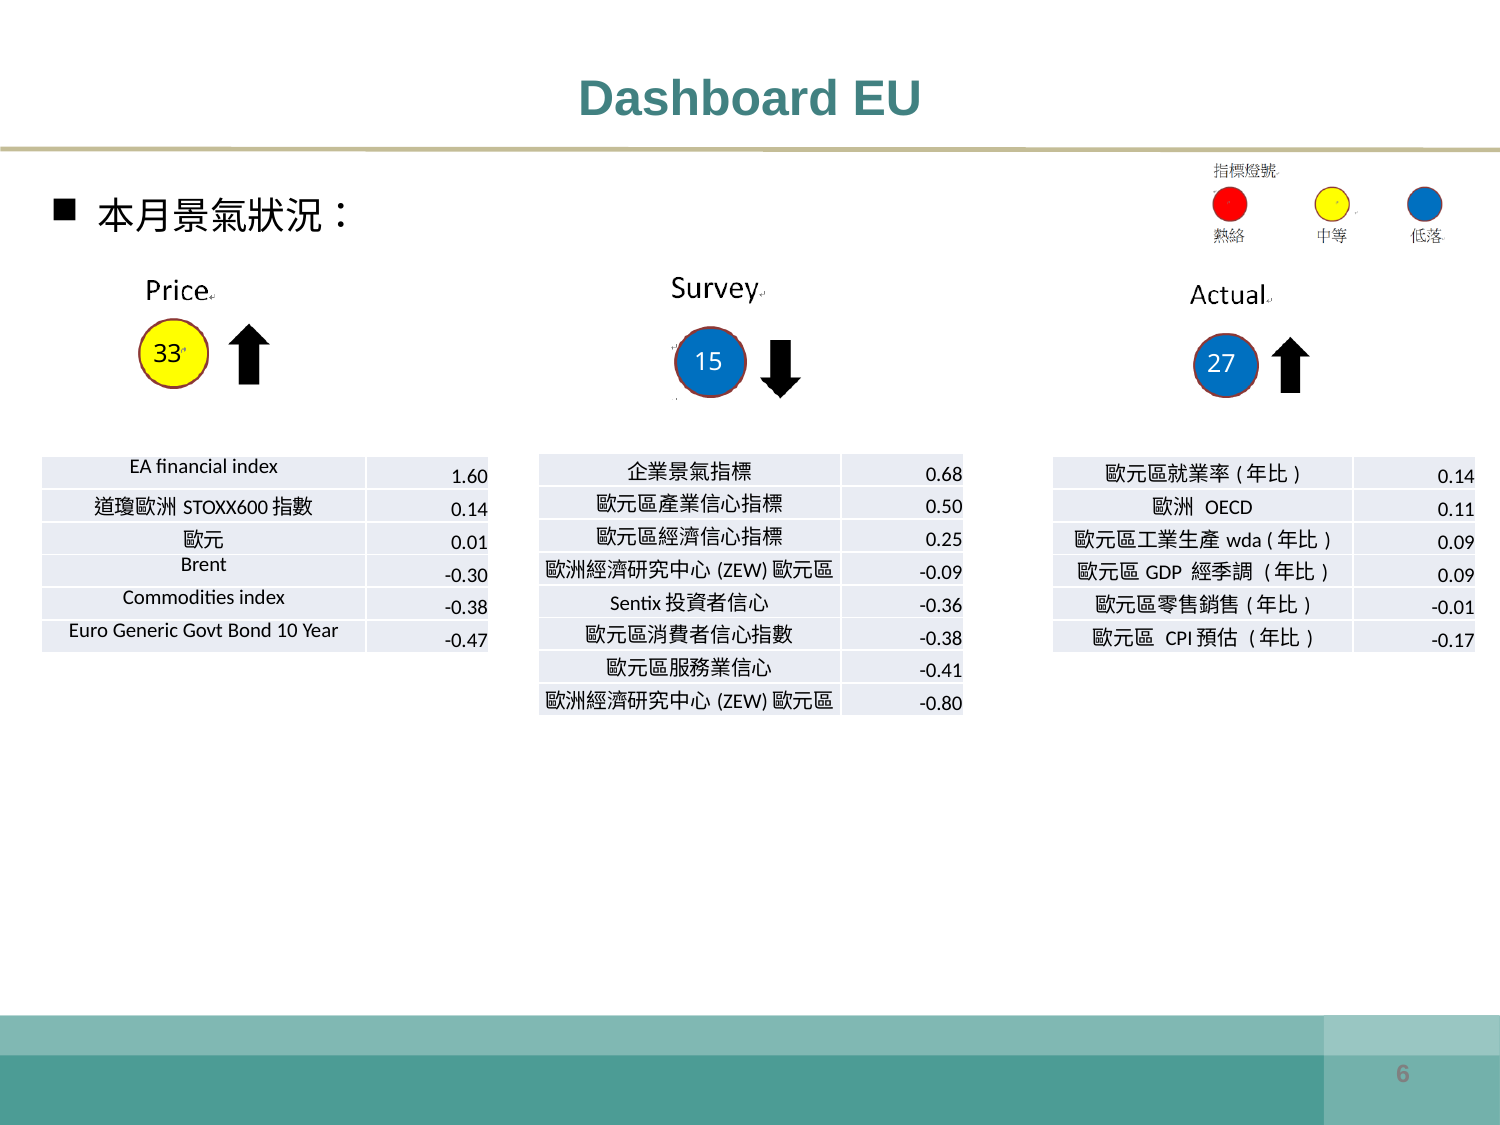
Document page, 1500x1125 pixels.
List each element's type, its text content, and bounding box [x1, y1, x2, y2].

picture [1186, 276, 1311, 401]
picture [667, 259, 803, 401]
table_cell 0.09 [1354, 555, 1475, 586]
table_cell -0.30 [367, 555, 488, 586]
table_header 0.14 [1354, 457, 1475, 488]
table_cell -0.09 [842, 553, 963, 584]
table_cell 歐洲經濟研究中心(ZEW)歐元區 [539, 553, 840, 584]
table_cell -0.47 [367, 621, 488, 652]
title Dashboard EU [53, 42, 1447, 149]
table_cell -0.36 [842, 586, 963, 617]
text_box 本月景氣狀況： [35, 184, 1467, 605]
table_cell 0.14 [367, 490, 488, 521]
table_header 企業景氣指標 [539, 454, 840, 485]
table_cell 歐元 [42, 523, 365, 554]
table_cell -0.38 [842, 618, 963, 649]
table_cell 0.50 [842, 487, 963, 518]
picture [135, 268, 272, 396]
table_header 0.68 [842, 454, 963, 485]
table_cell 歐元區 CPI預估 (年比) [1053, 621, 1352, 652]
table_header EA financial index [42, 457, 365, 488]
table_cell -0.01 [1354, 588, 1475, 619]
table_cell 0.01 [367, 523, 488, 554]
table_cell 歐洲 OECD [1053, 490, 1352, 521]
table_header 歐元區就業率(年比) [1053, 457, 1352, 488]
table_cell 歐元區服務業信心 [539, 651, 840, 682]
table_cell 歐元區零售銷售(年比) [1053, 588, 1352, 619]
table_cell 歐元區經濟信心指標 [539, 520, 840, 551]
table_cell 歐元區GDP 經季調 (年比) [1053, 555, 1352, 586]
picture [1210, 160, 1450, 246]
table_cell 道瓊歐洲STOXX600指數 [42, 490, 365, 521]
table_cell 0.25 [842, 520, 963, 551]
table_cell 歐元區工業生產wda (年比) [1053, 523, 1352, 554]
table_cell 歐洲經濟研究中心(ZEW)歐元區 [539, 684, 840, 715]
slide_number 5 [1075, 1042, 1425, 1103]
table_cell -0.80 [842, 684, 963, 715]
table_cell Sentix投資者信心 [539, 586, 840, 617]
table_cell Commodities index [42, 588, 365, 619]
table_cell 歐元區產業信心指標 [539, 487, 840, 518]
table_cell Brent [42, 555, 365, 586]
table_cell -0.17 [1354, 621, 1475, 652]
table_cell 歐元區消費者信心指數 [539, 618, 840, 649]
table_header 1.60 [367, 457, 488, 488]
table_cell 0.11 [1354, 490, 1475, 521]
table_cell 0.09 [1354, 523, 1475, 554]
table_cell -0.38 [367, 588, 488, 619]
table_cell -0.41 [842, 651, 963, 682]
table_cell Euro Generic Govt Bond 10 Year [42, 621, 365, 652]
